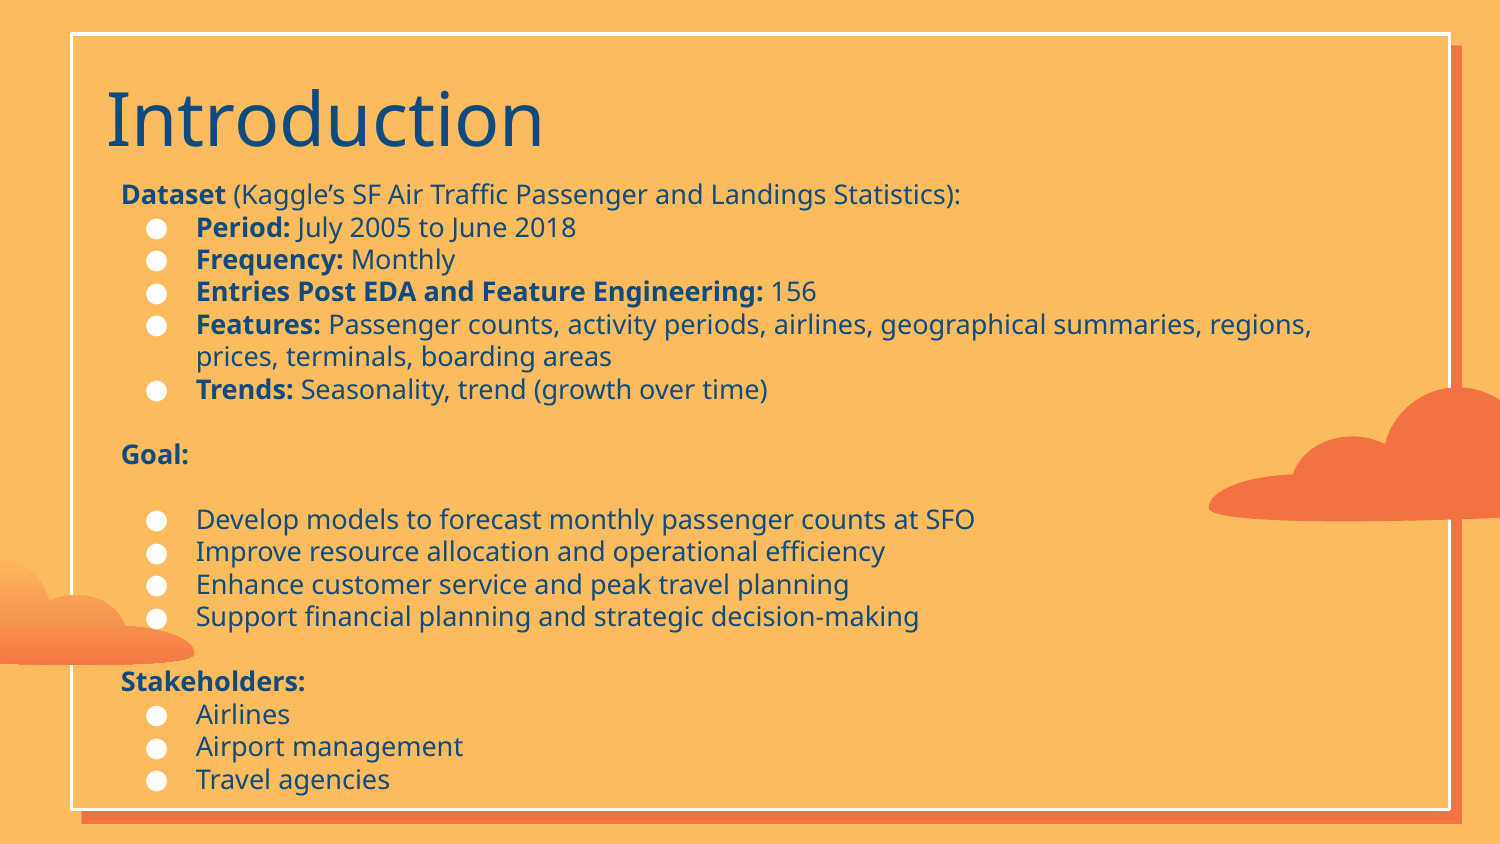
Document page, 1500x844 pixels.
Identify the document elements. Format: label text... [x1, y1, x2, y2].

title Introduction [91, 55, 1355, 178]
text_box [71, 34, 1450, 601]
text_box [0, 555, 105, 665]
list Dataset (Kaggle’s SF Air Traffic Passenger and Landings Statistics): Period: July 2005 to June 2018 Frequency: Monthly Entries Post EDA and Feature Engineering: 156 Features: Passenger counts, activity periods, airlines, geographical summaries, regions, prices, terminals, boarding areas Trends: Seasonality, trend (growth over time) Goal: Develop models to forecast monthly passenger counts at SFO Improve resource allocation and operational efficiency Enhance customer service and peak travel planning Support financial planning and strategic decision-making Stakeholders: Airlines Airport management Travel agencies [105, 162, 1394, 728]
text_box [1208, 387, 1500, 522]
text_box [71, 520, 1450, 810]
